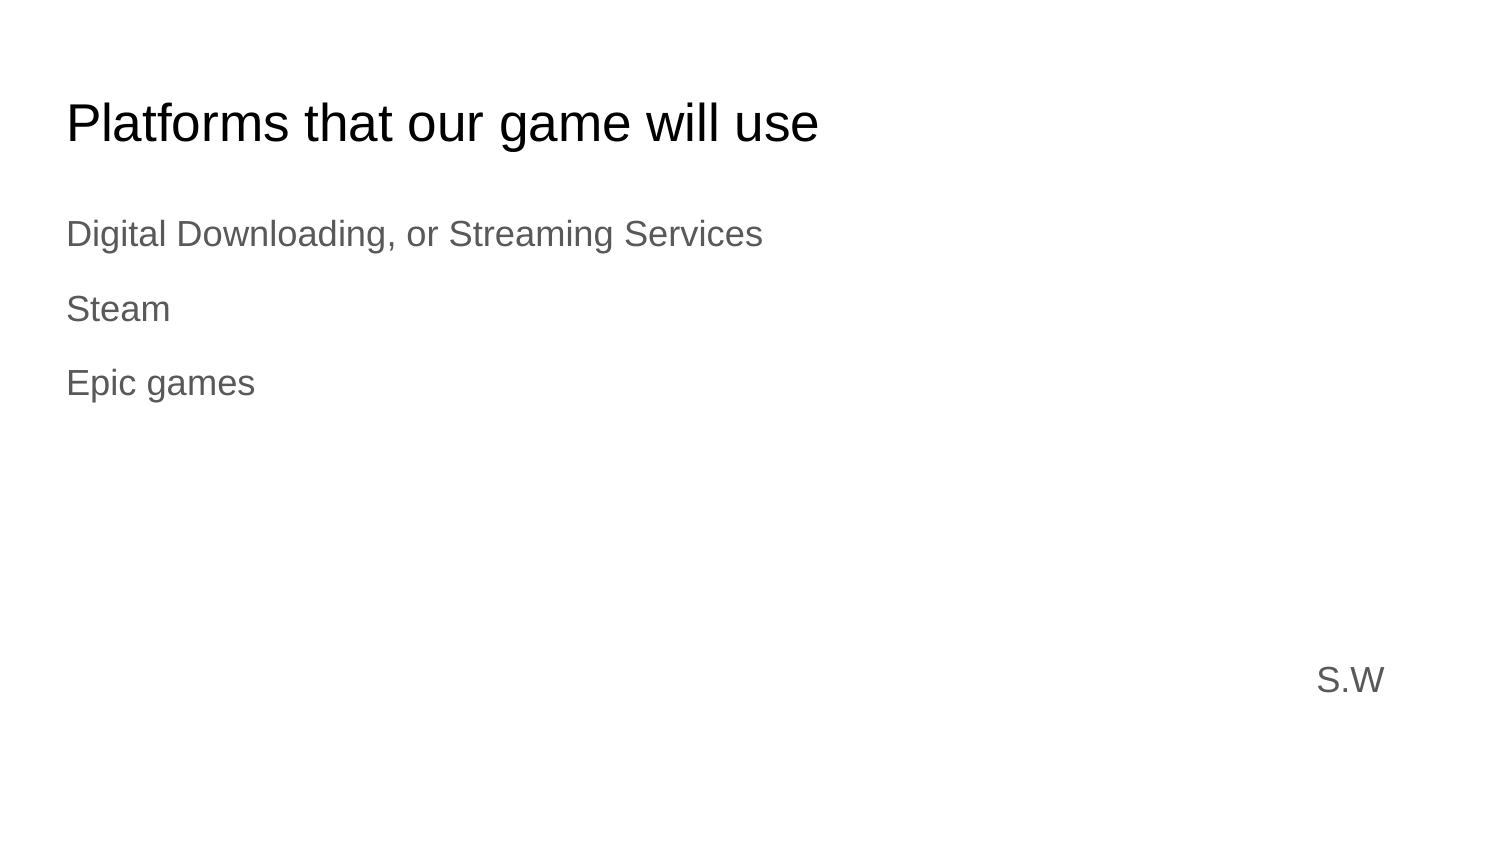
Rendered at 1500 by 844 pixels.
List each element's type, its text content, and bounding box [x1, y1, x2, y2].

title Platforms that our game will use [51, 72, 1449, 167]
list Digital Downloading, or Streaming Services Steam Epic games S.W [51, 189, 1449, 750]
